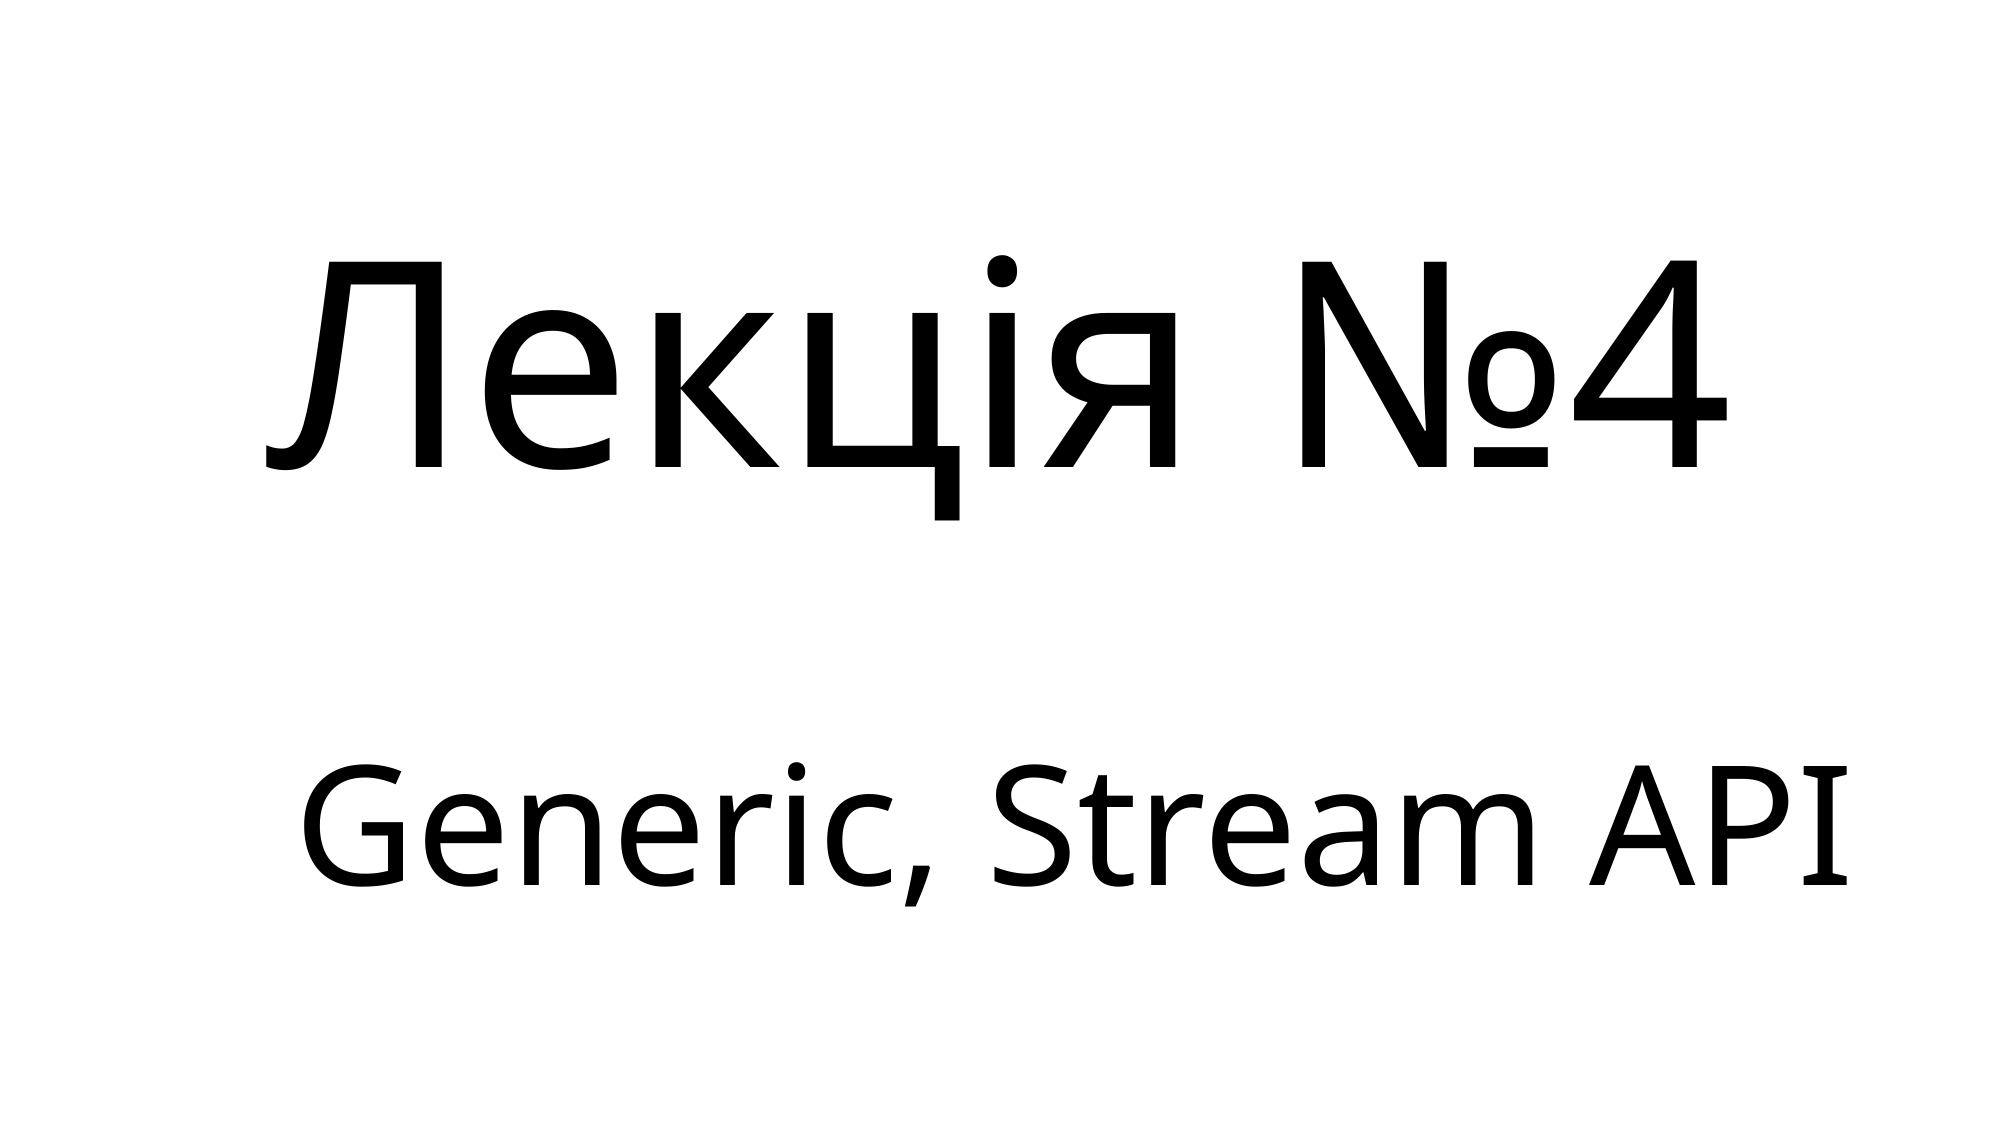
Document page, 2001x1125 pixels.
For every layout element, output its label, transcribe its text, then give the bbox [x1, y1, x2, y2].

title Generic, Stream API [0, 538, 2000, 929]
text_box Лекція №4 [0, 145, 2000, 538]
